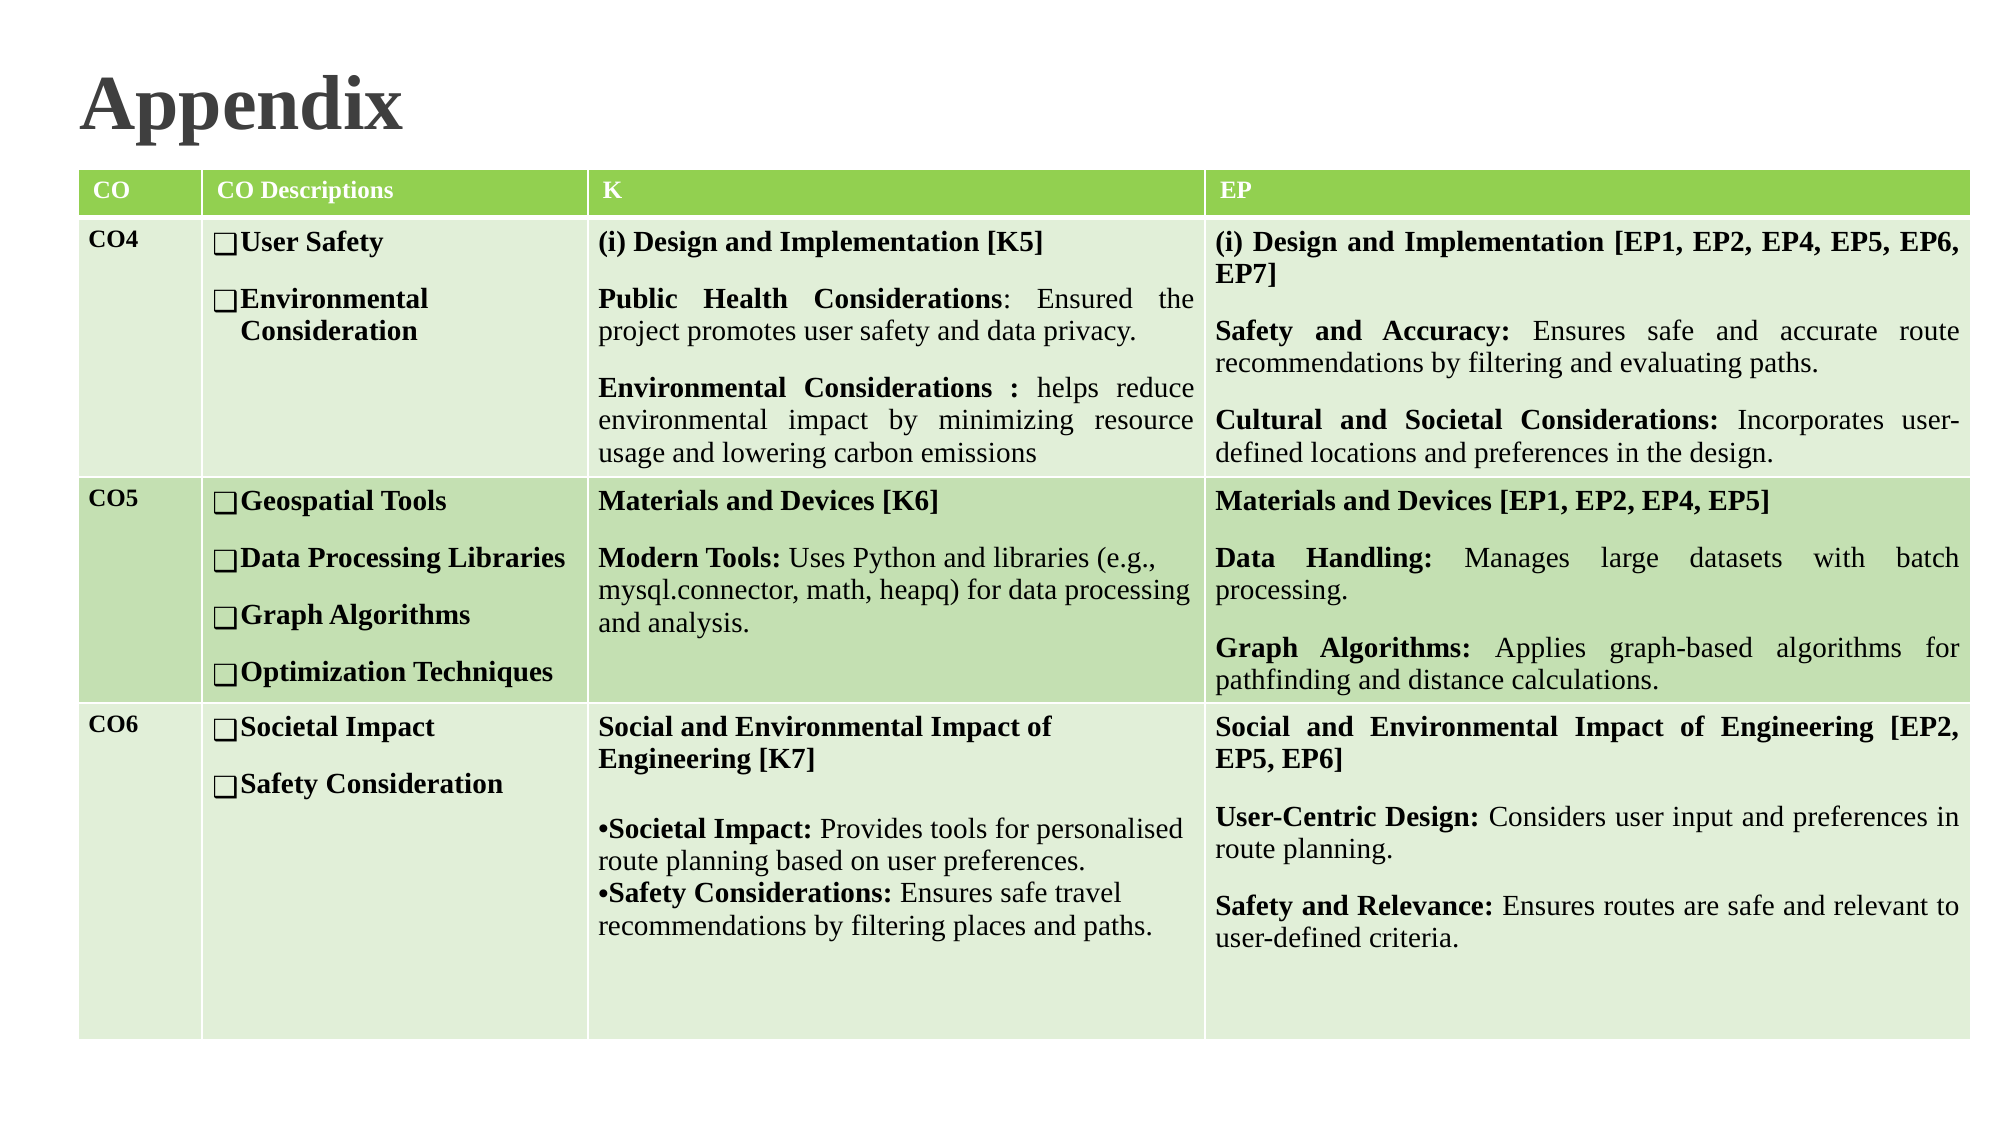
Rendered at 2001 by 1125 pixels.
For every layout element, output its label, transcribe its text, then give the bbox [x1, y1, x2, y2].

table_cell User Safety Environmental Consideration [203, 220, 587, 476]
table_cell Societal Impact Safety Consideration [203, 704, 587, 1039]
table_cell CO6 [79, 704, 201, 1039]
table_cell Social and Environmental Impact of Engineering [EP2, EP5, EP6] User-Centric Design: Considers user input and preferences in route planning. Safety and Relevance: Ensures routes are safe and relevant to user-defined criteria. [1206, 704, 1970, 1039]
table_header K [589, 170, 1204, 215]
table_cell (i) Design and Implementation [EP1, EP2, EP4, EP5, EP6, EP7] Safety and Accuracy: Ensures safe and accurate route recommendations by filtering and evaluating paths. Cultural and Societal Considerations: Incorporates user-defined locations and preferences in the design. [1206, 220, 1970, 476]
table_cell Materials and Devices [EP1, EP2, EP4, EP5] Data Handling: Manages large datasets with batch processing. Graph Algorithms: Applies graph-based algorithms for pathfinding and distance calculations. [1206, 478, 1970, 702]
table_header CO [79, 170, 201, 215]
table_header EP [1206, 170, 1970, 215]
title Appendix [79, 61, 1910, 152]
table_cell CO5 [79, 478, 201, 702]
table_cell Social and Environmental Impact of Engineering [K7] Societal Impact: Provides tools for personalised route planning based on user preferences. Safety Considerations: Ensures safe travel recommendations by filtering places and paths. [589, 704, 1204, 1039]
table_cell (i) Design and Implementation [K5] Public Health Considerations: Ensured the project promotes user safety and data privacy. Environmental Considerations : helps reduce environmental impact by minimizing resource usage and lowering carbon emissions [589, 220, 1204, 476]
table_header CO Descriptions [203, 170, 587, 215]
table_cell CO4 [79, 220, 201, 476]
table_cell Geospatial Tools Data Processing Libraries Graph Algorithms Optimization Techniques [203, 478, 587, 702]
table_cell Materials and Devices [K6] Modern Tools: Uses Python and libraries (e.g., mysql.connector, math, heapq) for data processing and analysis. [589, 478, 1204, 702]
